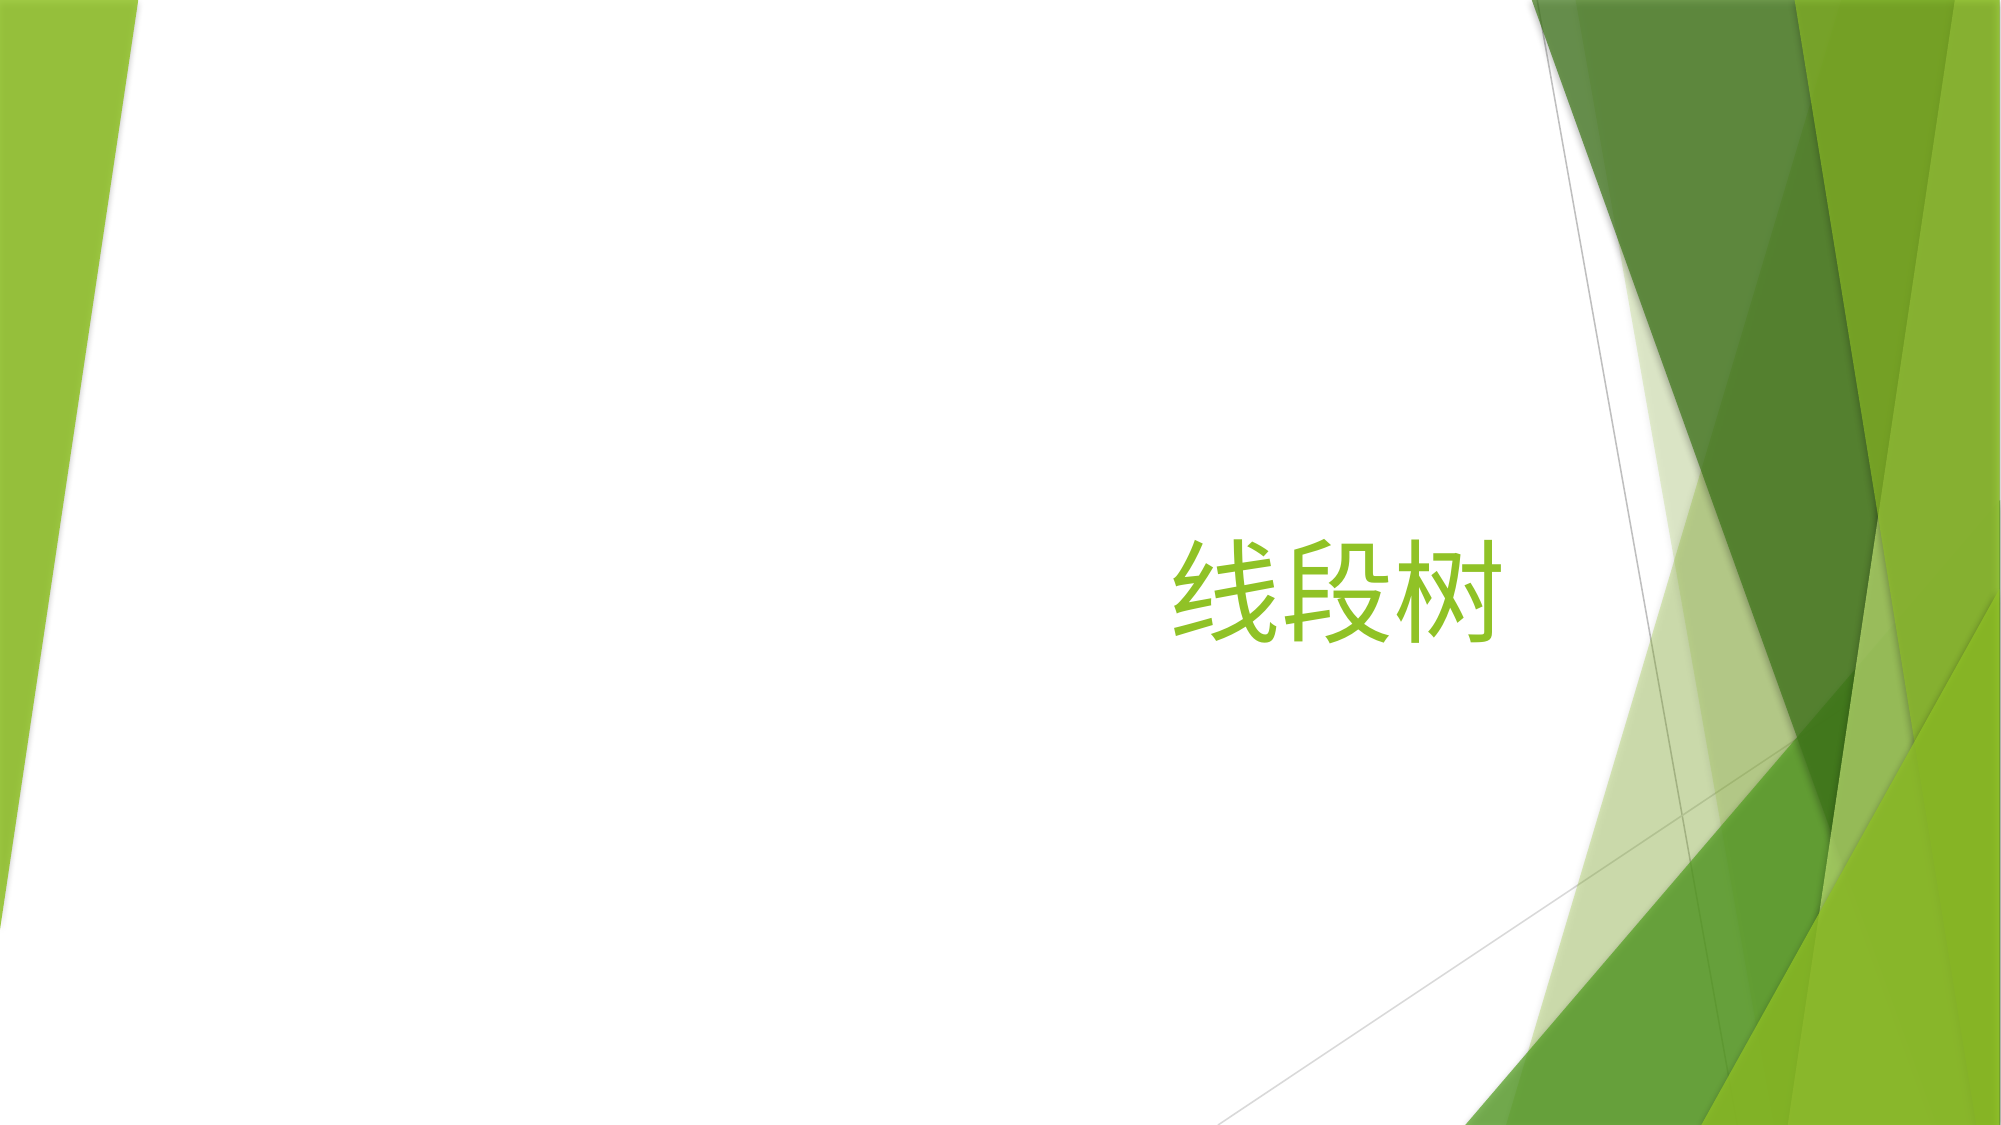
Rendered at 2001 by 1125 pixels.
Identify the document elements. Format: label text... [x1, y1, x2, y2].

title 线段树 [247, 394, 1522, 665]
